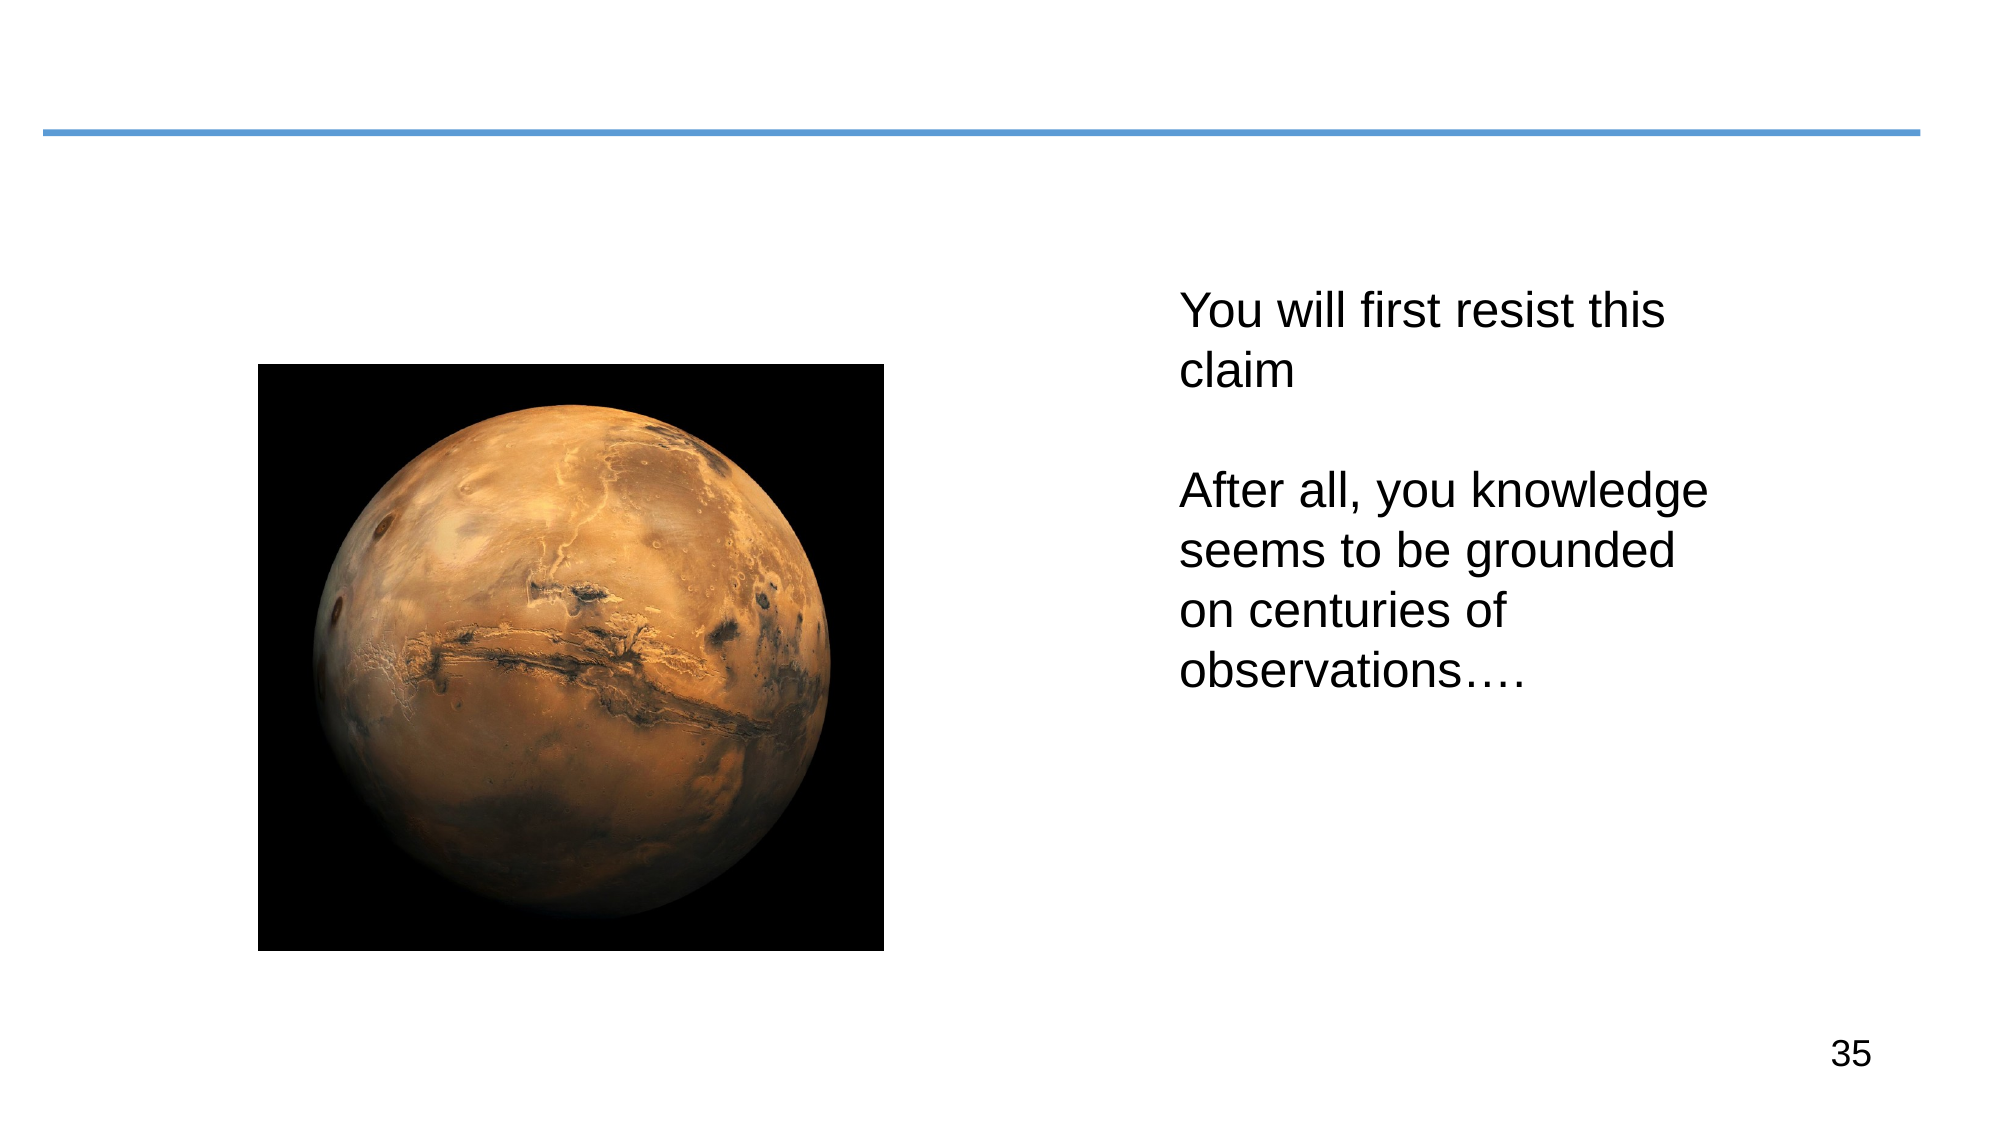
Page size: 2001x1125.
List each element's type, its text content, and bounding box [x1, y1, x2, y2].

text_box [42, 128, 1921, 137]
picture [258, 364, 884, 951]
text_box You will first resist this claim After all, you knowledge seems to be grounded on centuries of observations…. [1164, 269, 1745, 705]
text_box 35 [1815, 1021, 1912, 1082]
